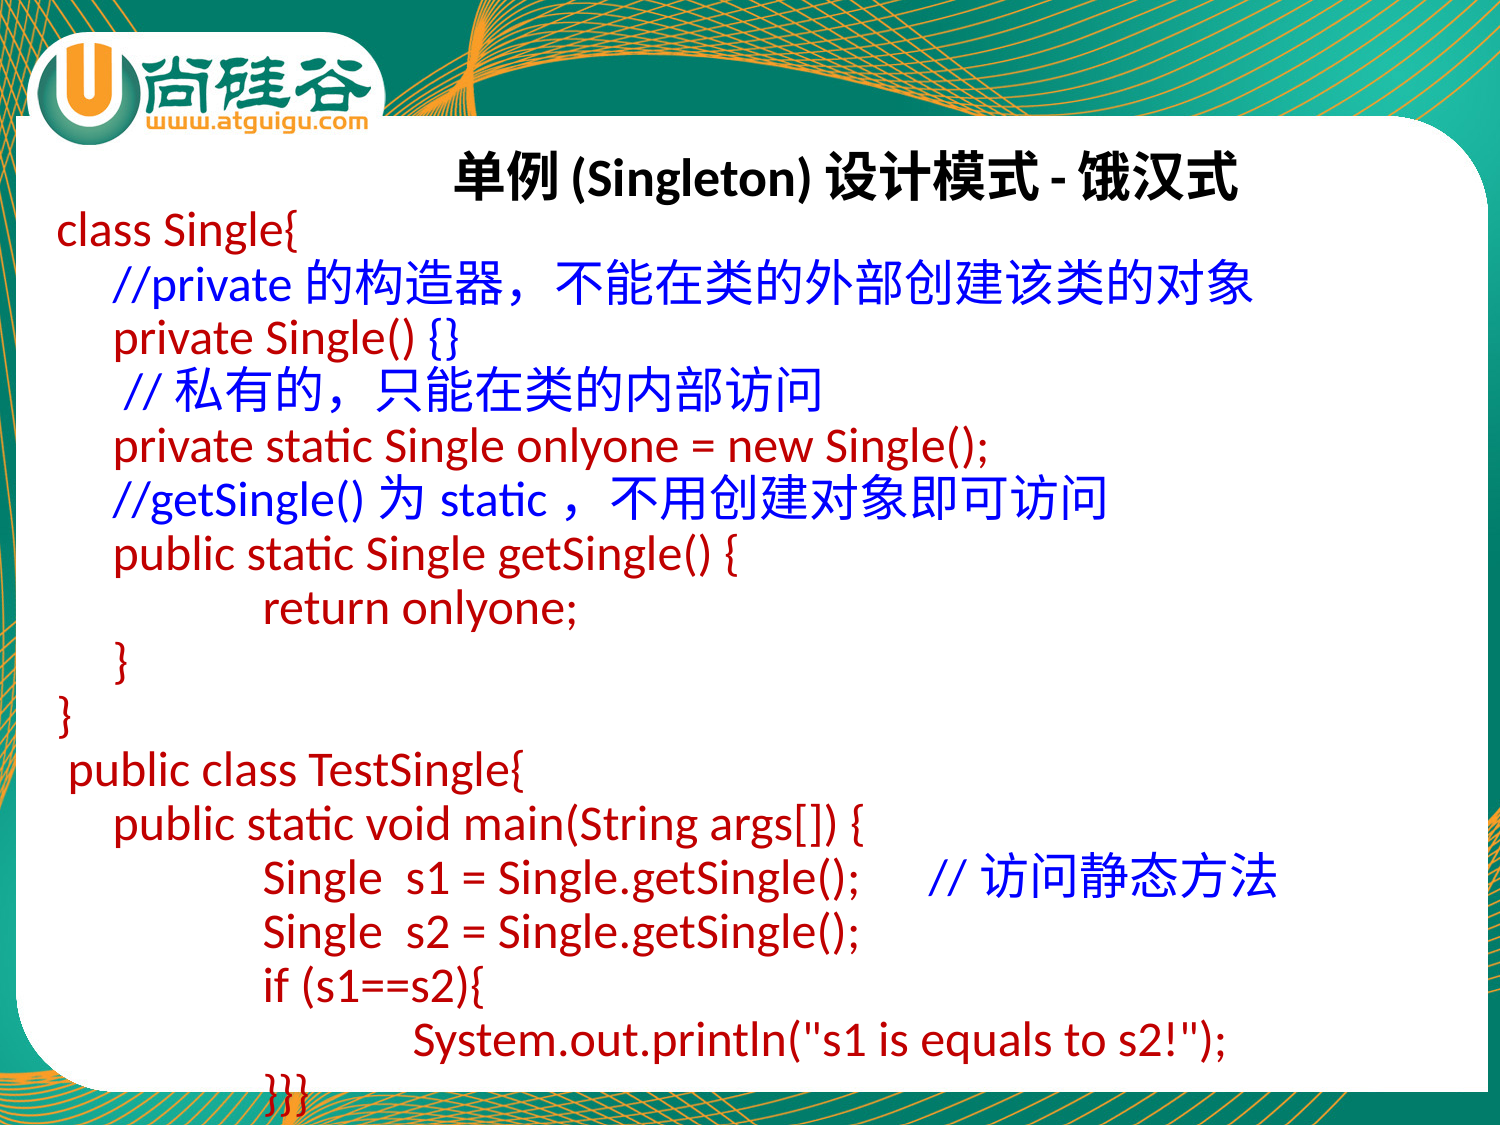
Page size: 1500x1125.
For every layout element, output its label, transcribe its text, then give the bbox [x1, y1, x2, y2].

list class Single{ //private的构造器，不能在类的外部创建该类的对象 private Single() {} //私有的，只能在类的内部访问 private static Single onlyone = new Single(); //getSingle()为static，不用创建对象即可访问 public static Single getSingle() { return onlyone; } } public class TestSingle{ public static void main(String args[]) { Single s1 = Single.getSingle(); //访问静态方法 Single s2 = Single.getSingle(); if (s1==s2){ System.out.println("s1 is equals to s2!"); }}} [41, 196, 1347, 1083]
picture [0, 0, 1500, 1125]
title 单例(Singleton)设计模式-饿汉式 [360, 113, 1332, 236]
